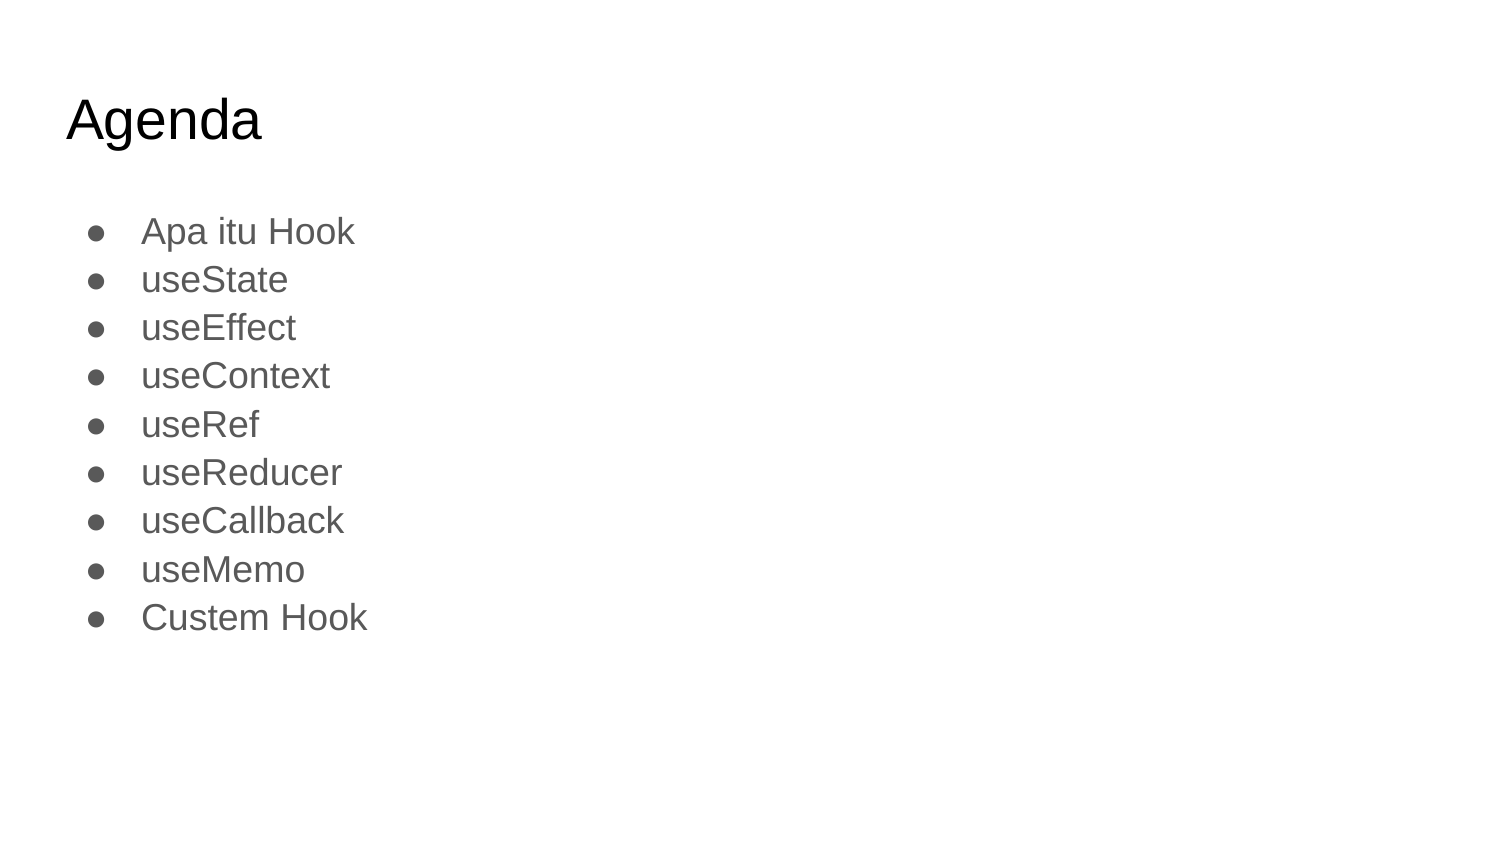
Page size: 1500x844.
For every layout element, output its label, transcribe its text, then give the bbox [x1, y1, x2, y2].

title Agenda [51, 72, 1449, 167]
list Apa itu Hook useState useEffect useContext useRef useReducer useCallback useMemo Custem Hook [51, 189, 1449, 750]
